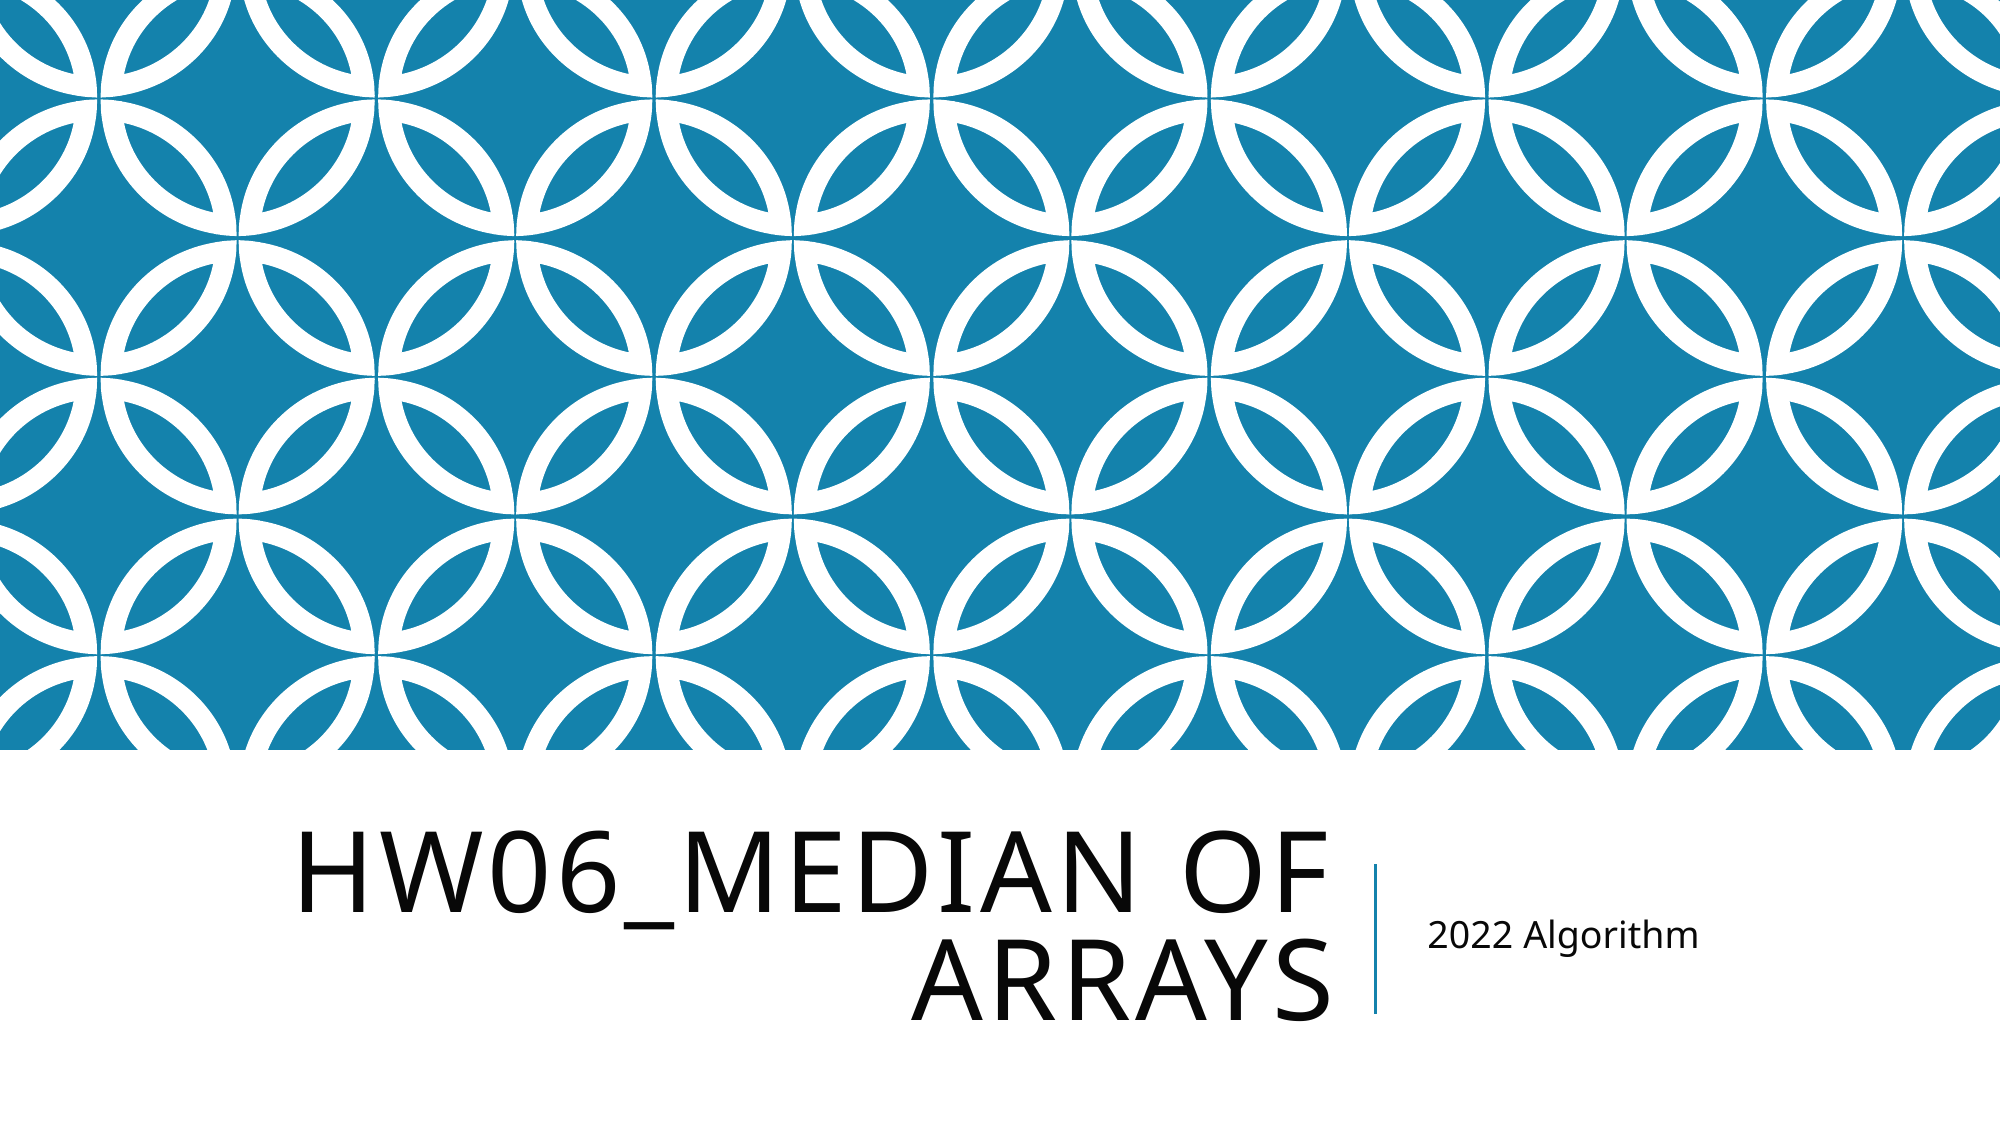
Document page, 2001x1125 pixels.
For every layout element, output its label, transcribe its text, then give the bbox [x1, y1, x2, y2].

title HW06_Median of arrays [75, 813, 1350, 1054]
subtitle 2022 Algorithm [1412, 813, 1938, 1054]
